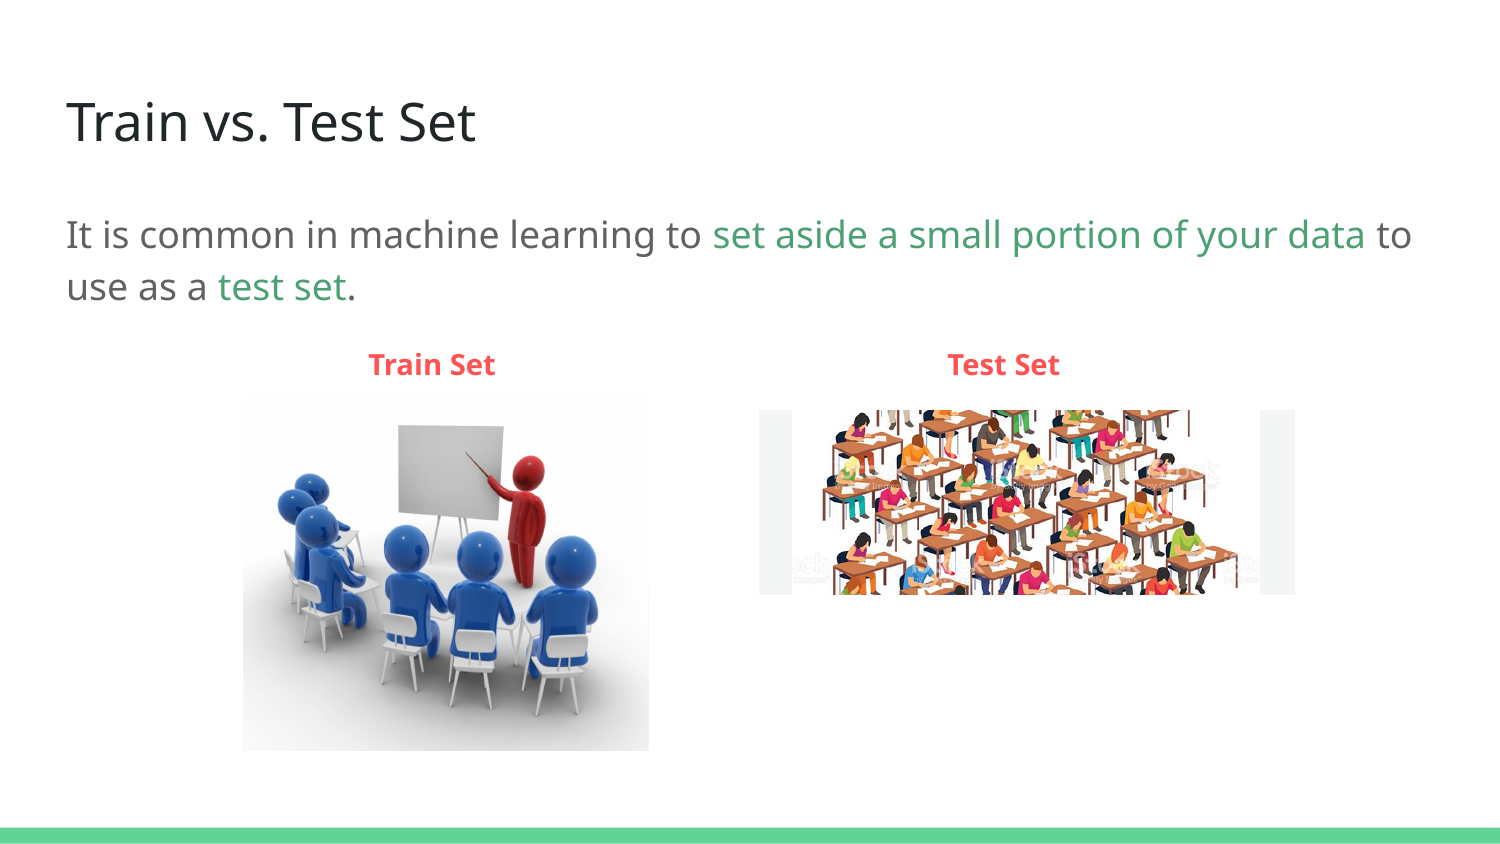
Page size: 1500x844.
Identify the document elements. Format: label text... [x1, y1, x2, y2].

text_box Train Set [268, 331, 596, 395]
picture [759, 410, 1295, 595]
list It is common in machine learning to set aside a small portion of your data to use as a test set. [51, 189, 1449, 323]
picture [243, 396, 649, 751]
text_box Test Set [840, 331, 1168, 397]
title Train vs. Test Set [51, 72, 1449, 167]
